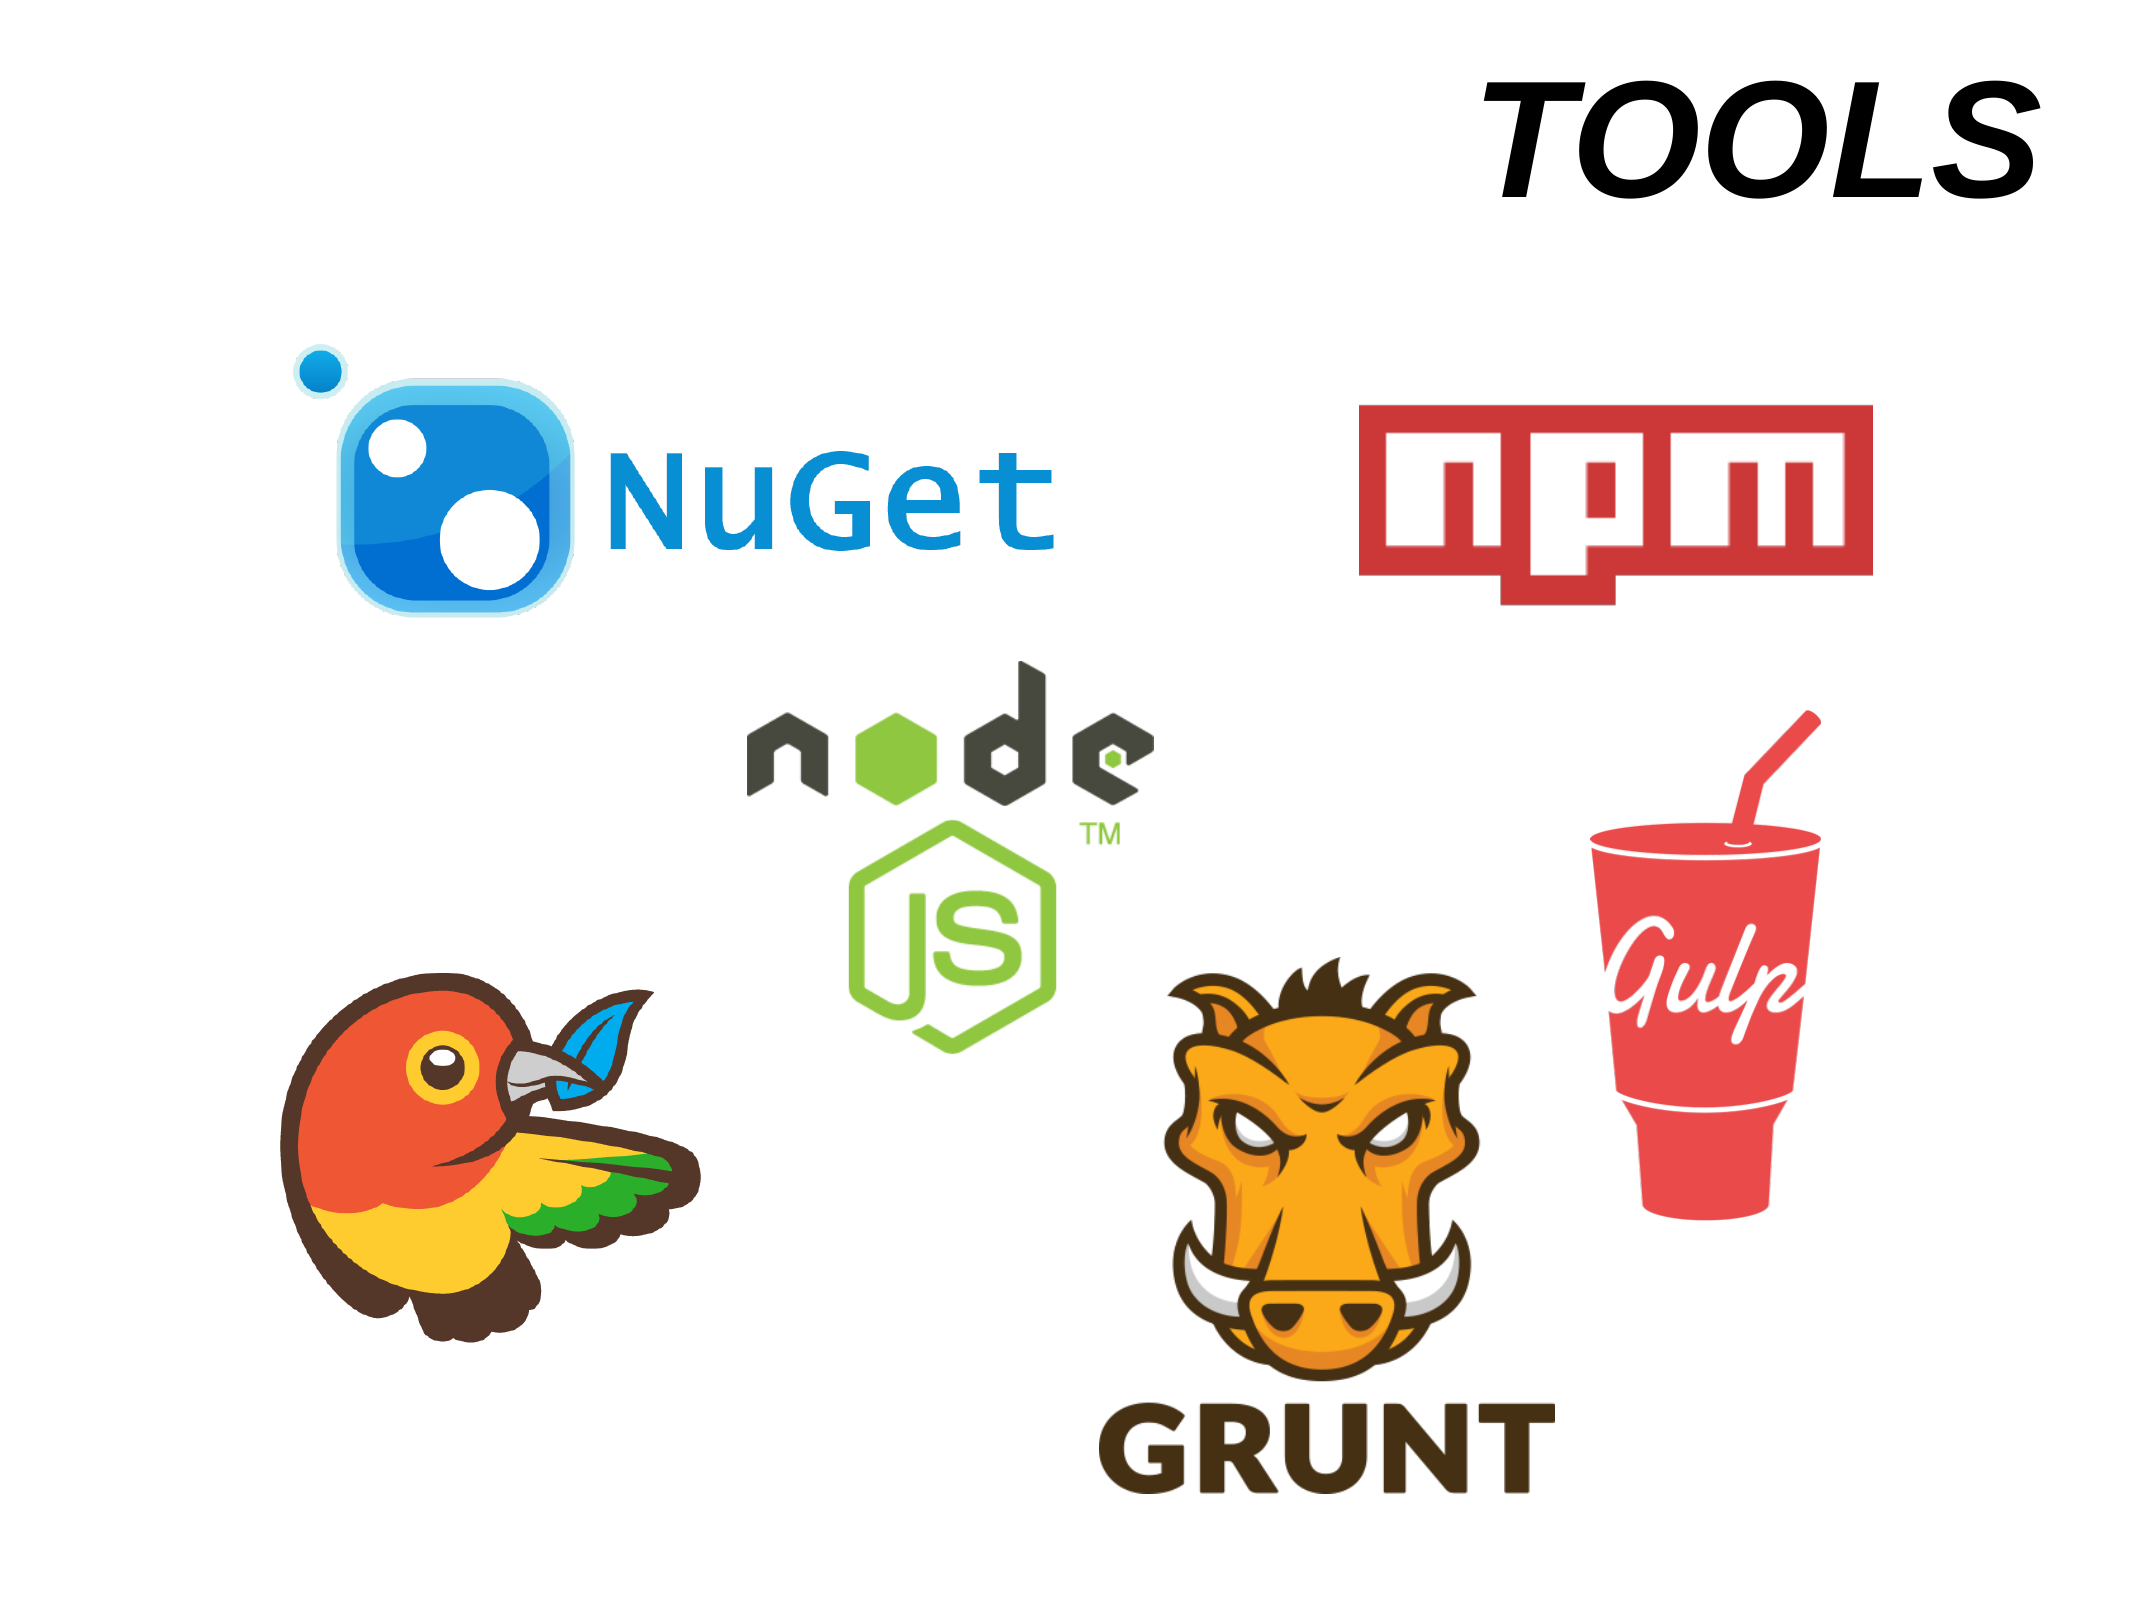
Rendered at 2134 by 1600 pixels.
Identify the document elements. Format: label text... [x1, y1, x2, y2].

picture [293, 343, 1067, 625]
picture [747, 660, 1556, 1495]
picture [276, 943, 704, 1371]
picture [1359, 236, 1874, 1222]
title TOOLS [222, 0, 2045, 308]
